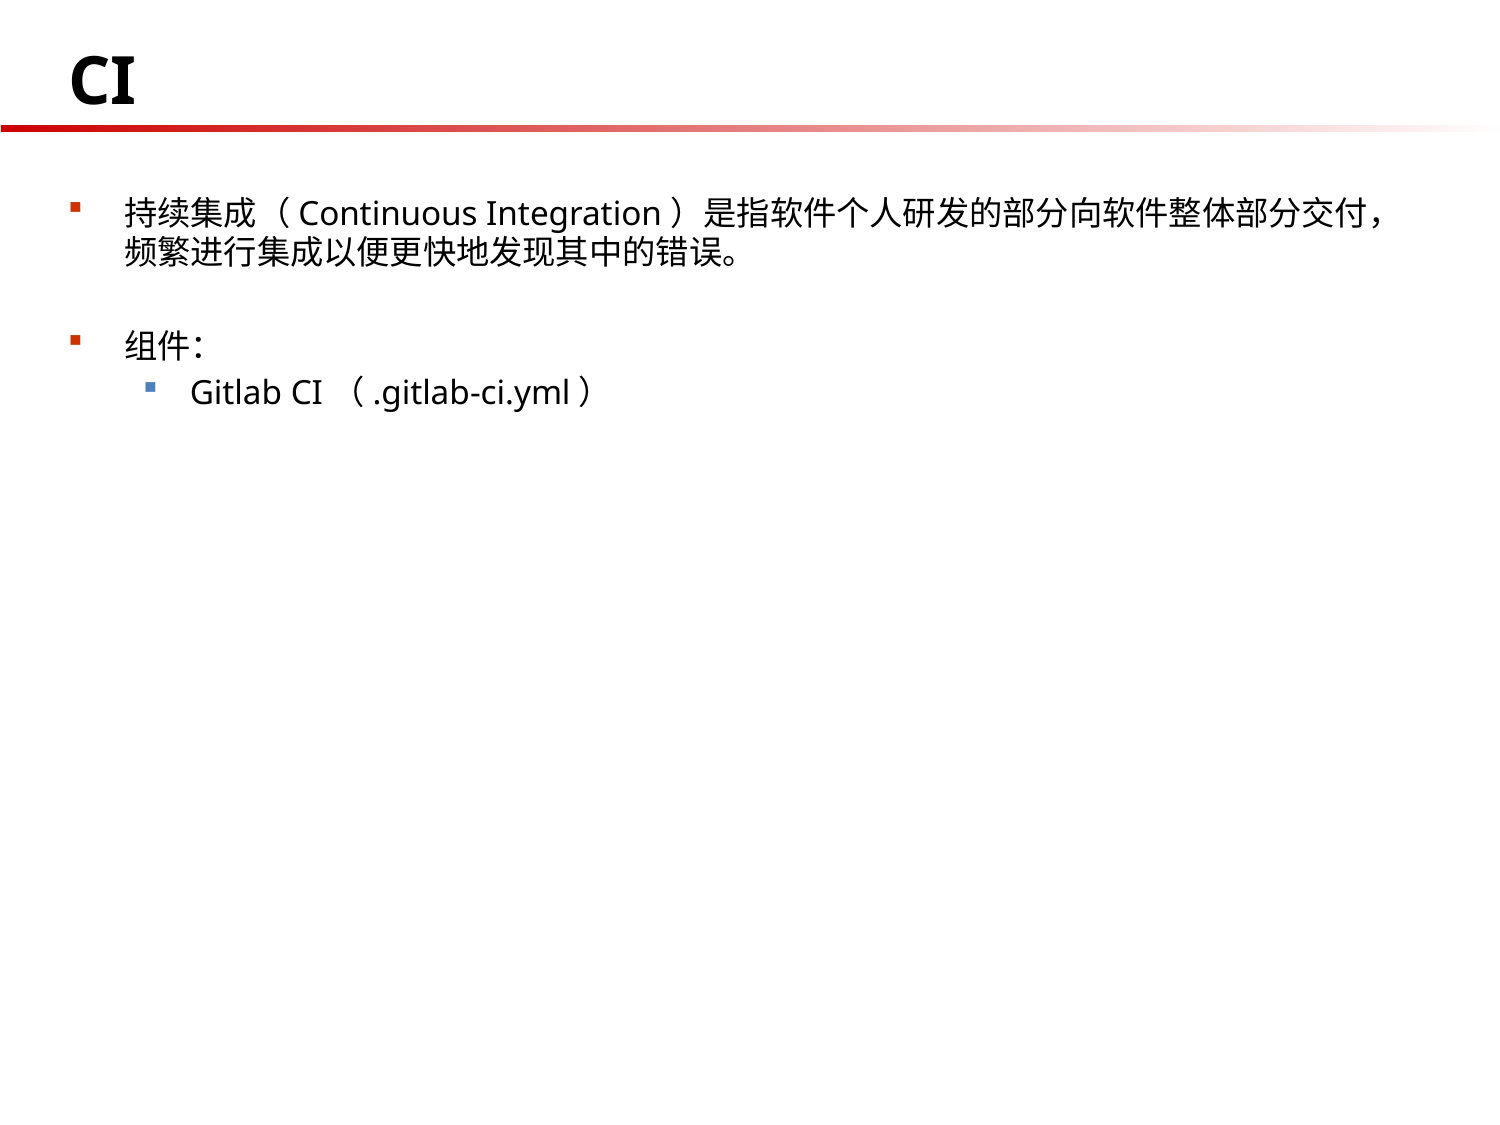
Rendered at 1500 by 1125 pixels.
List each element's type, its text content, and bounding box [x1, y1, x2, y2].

title CI [52, 0, 1500, 126]
list 持续集成（Continuous Integration）是指软件个人研发的部分向软件整体部分交付，频繁进行集成以便更快地发现其中的错误。 组件： Gitlab CI（.gitlab-ci.yml） [53, 184, 1447, 1000]
